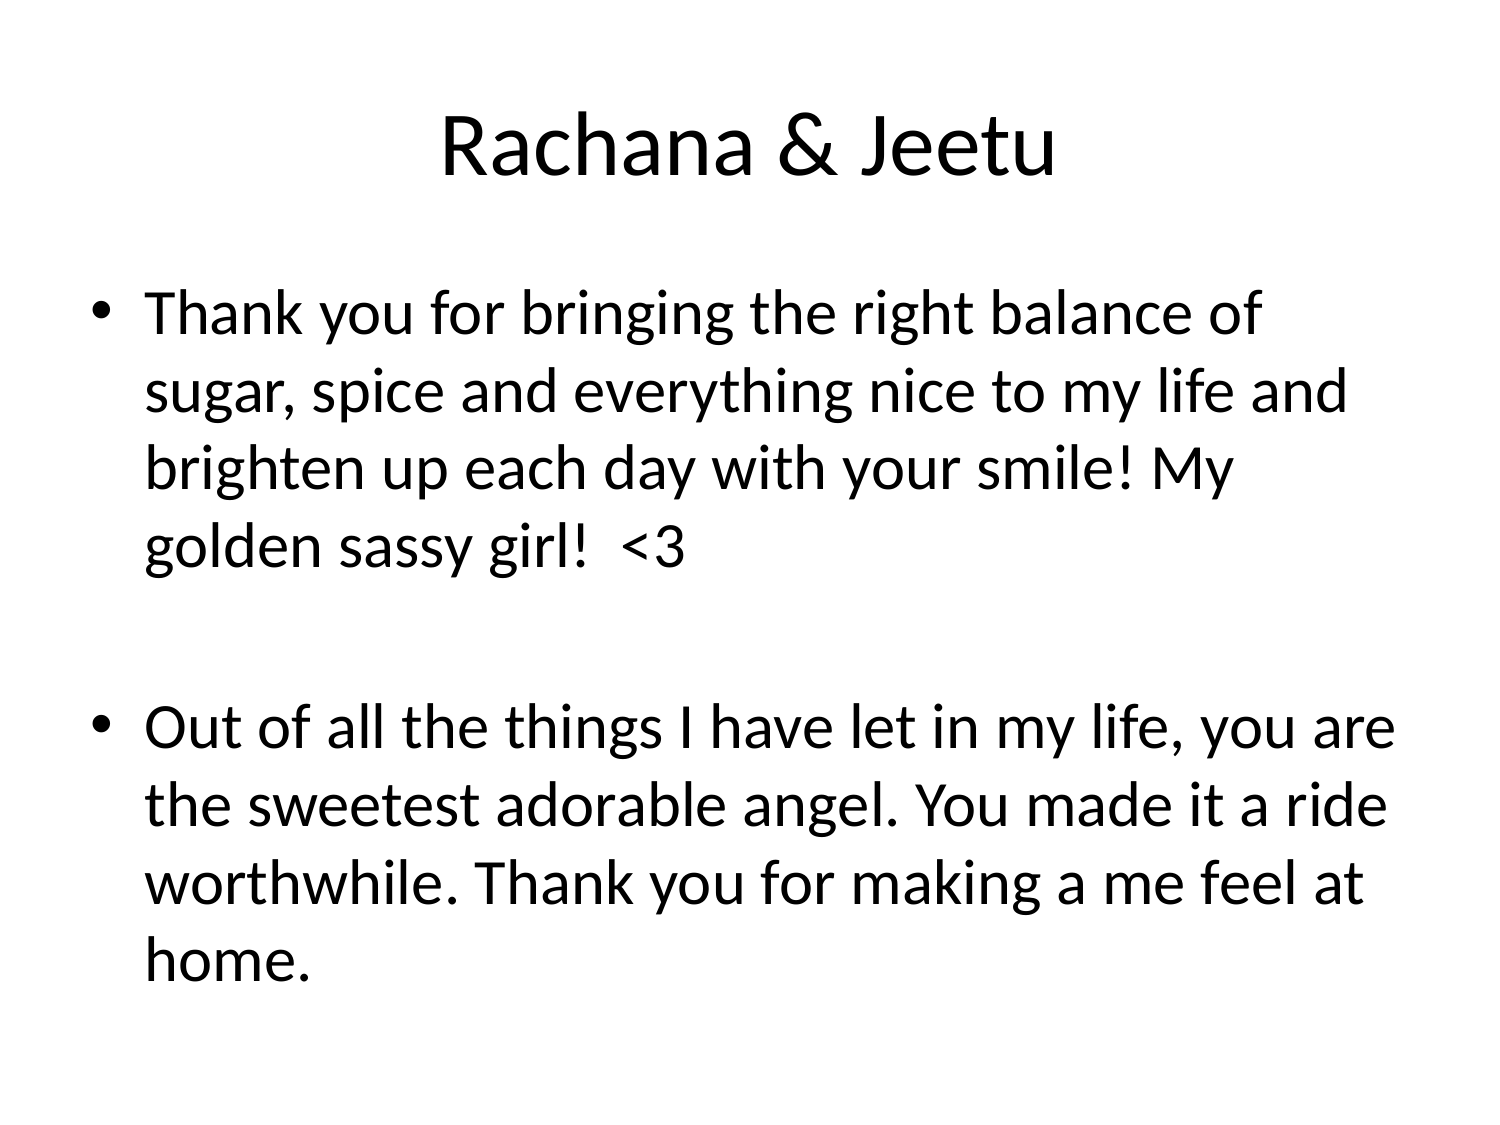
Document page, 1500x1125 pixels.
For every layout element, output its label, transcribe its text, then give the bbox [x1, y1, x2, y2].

list Thank you for bringing the right balance of sugar, spice and everything nice to my life and brighten up each day with your smile! My golden sassy girl! <3 Out of all the things I have let in my life, you are the sweetest adorable angel. You made it a ride worthwhile. Thank you for making a me feel at home. [75, 262, 1425, 1005]
title Rachana & Jeetu [75, 45, 1425, 233]
